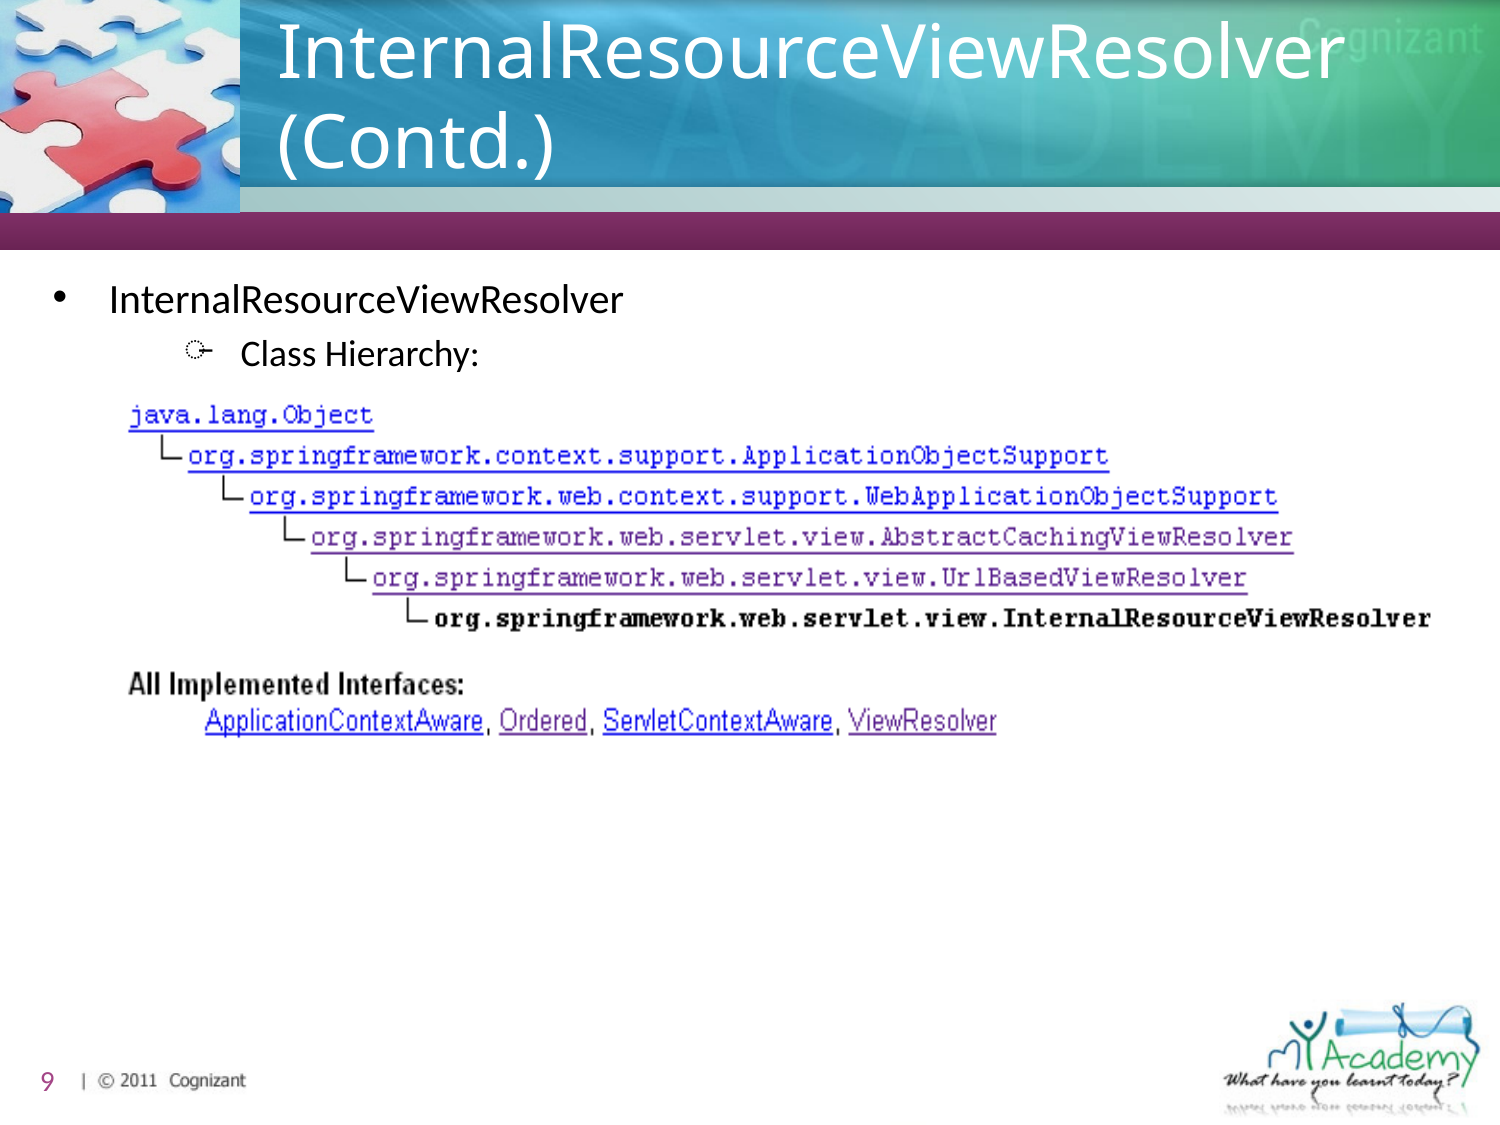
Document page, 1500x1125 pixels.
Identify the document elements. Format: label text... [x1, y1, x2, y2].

picture [0, 0, 262, 213]
slide_number 9 [24, 1054, 100, 1100]
list InternalResourceViewResolver Class Hierarchy: [37, 263, 1463, 1076]
title InternalResourceViewResolver (Contd.) [262, 0, 1500, 188]
picture [0, 250, 1500, 1125]
